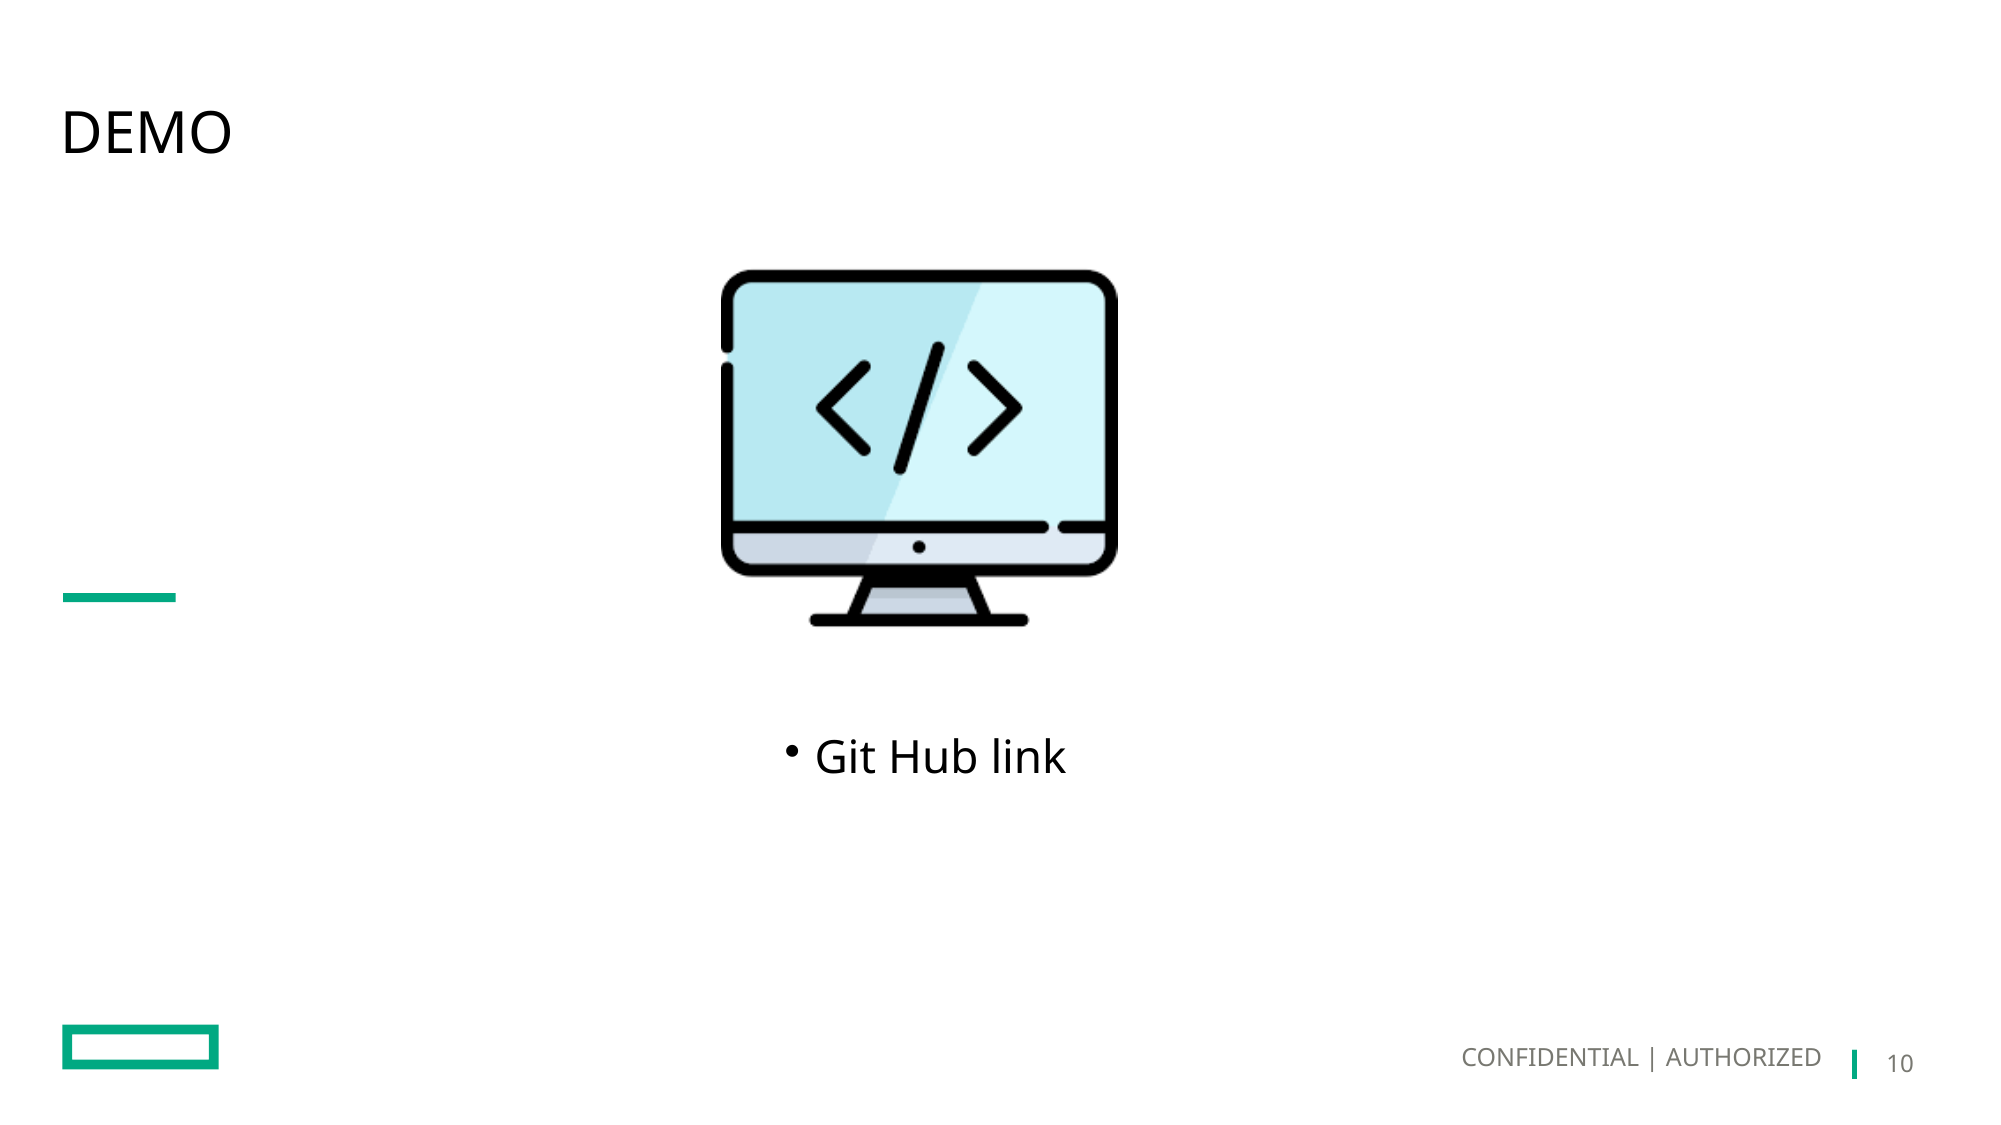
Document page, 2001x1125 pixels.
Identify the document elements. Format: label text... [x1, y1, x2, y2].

title DEMO [41, 34, 630, 186]
footer CONFIDENTIAL | AUTHORIZED [610, 1005, 1838, 1073]
picture [721, 251, 1118, 646]
picture [1852, 1043, 1857, 1079]
list Git Hub link [765, 537, 1476, 1005]
slide_number 10 [1837, 1033, 1950, 1094]
